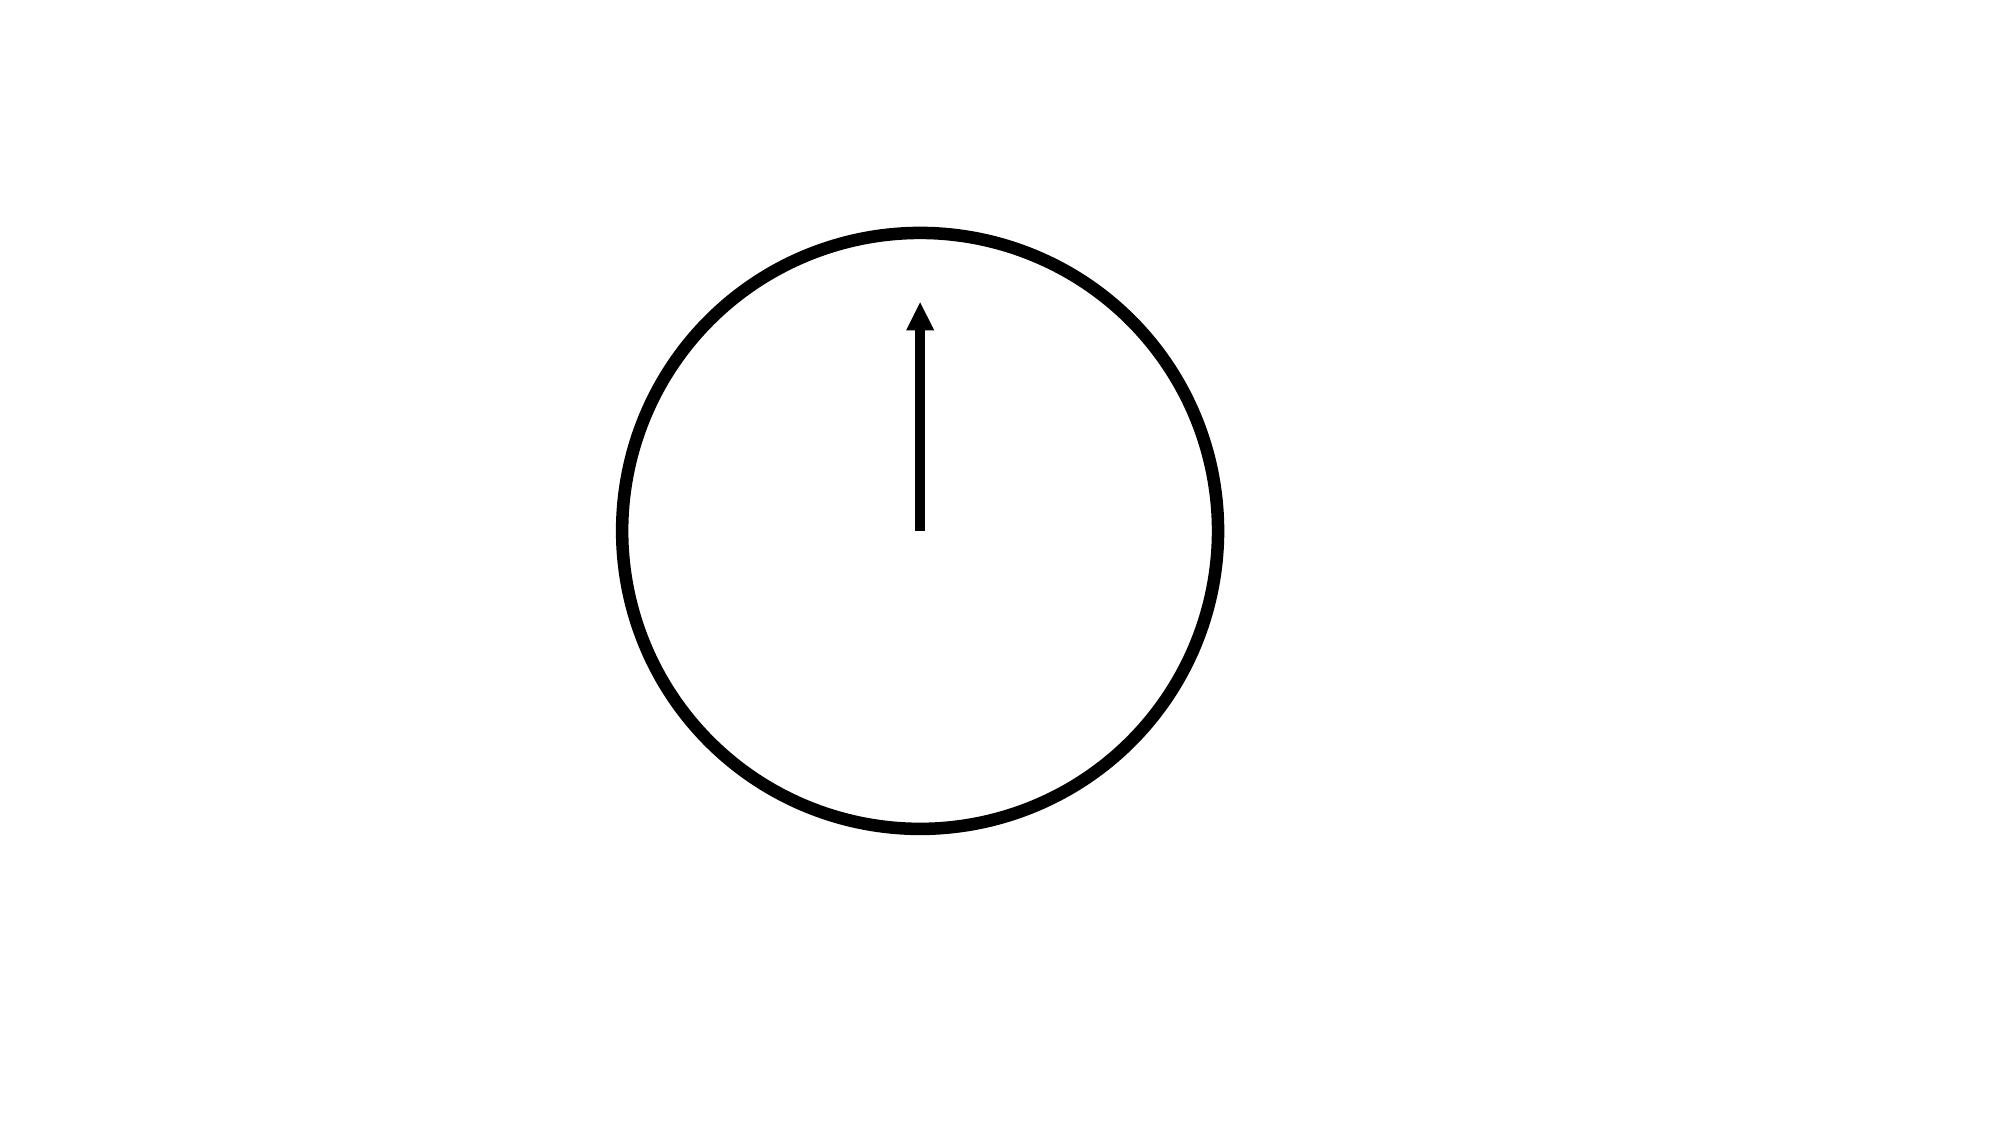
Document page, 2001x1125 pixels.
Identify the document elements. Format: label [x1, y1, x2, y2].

text_box [506, 117, 1334, 945]
